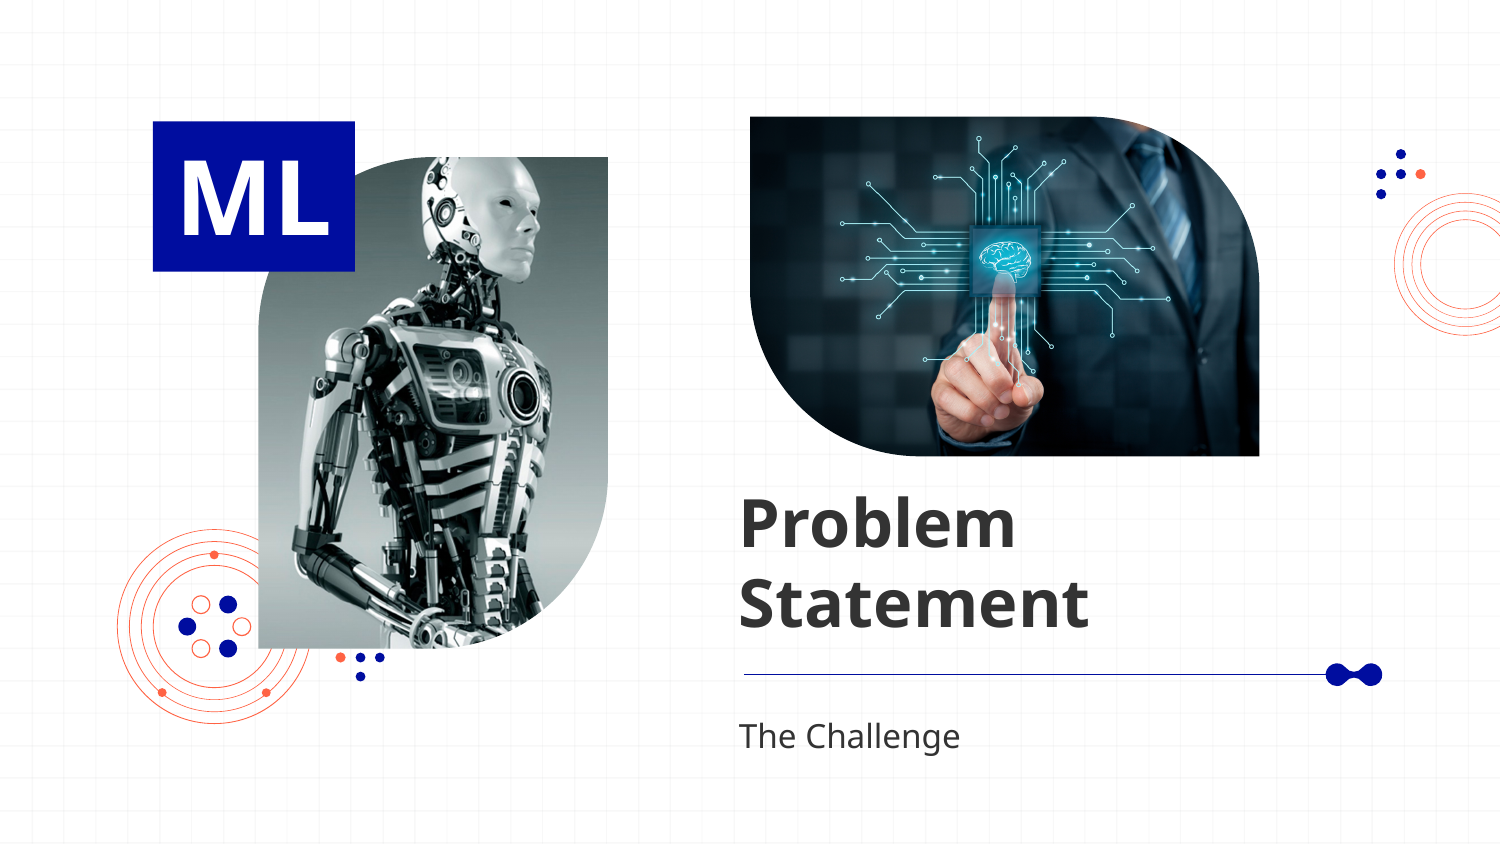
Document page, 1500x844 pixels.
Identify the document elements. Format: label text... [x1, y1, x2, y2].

subtitle The Challenge [723, 693, 1383, 756]
picture [749, 116, 1260, 457]
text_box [116, 528, 406, 725]
title Problem Statement [723, 460, 1383, 656]
title ML [152, 121, 355, 272]
picture [258, 156, 609, 649]
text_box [743, 663, 1384, 687]
